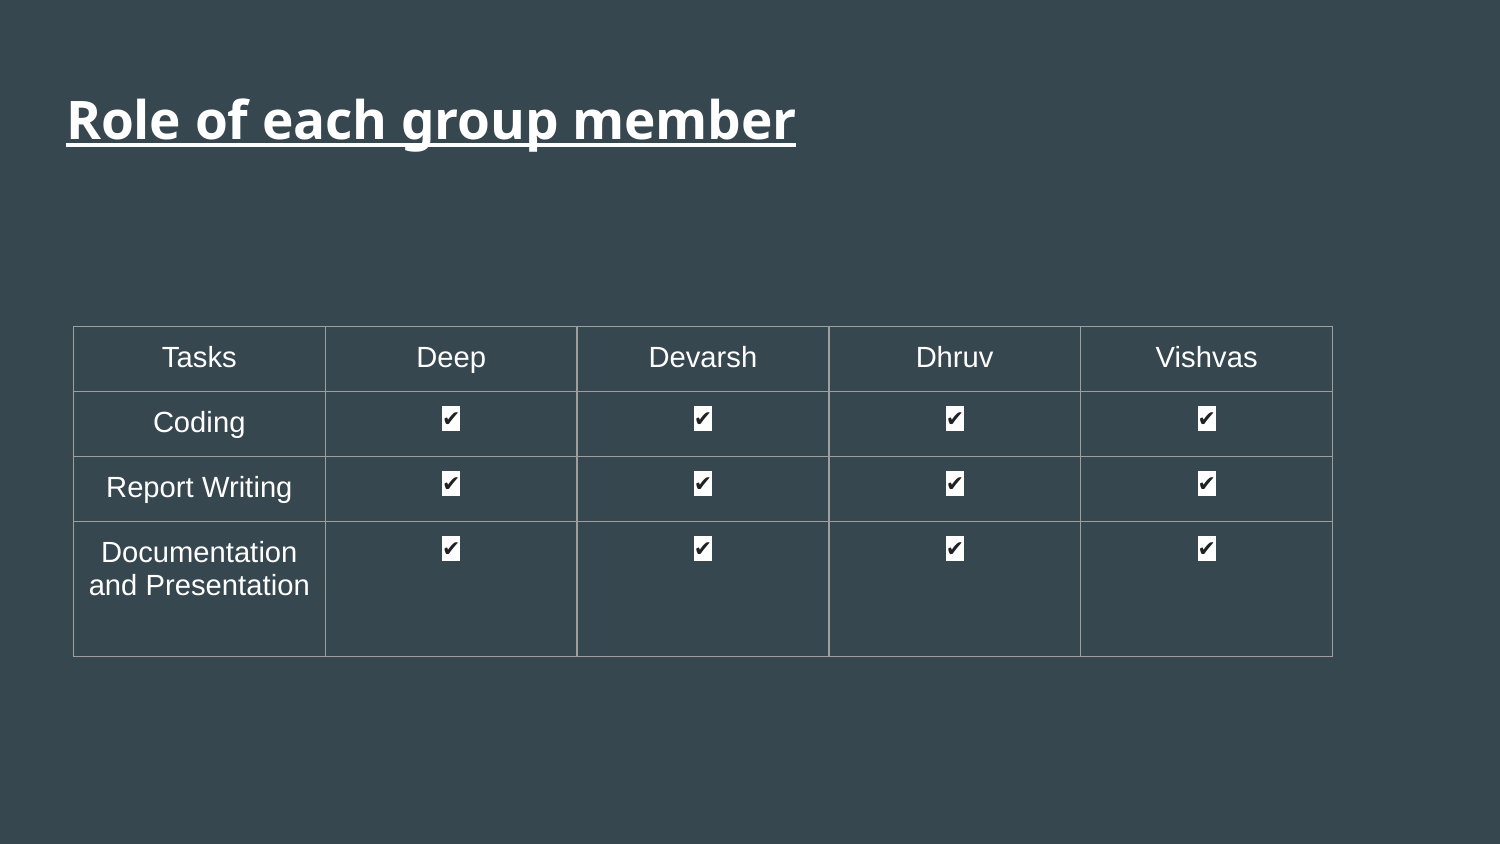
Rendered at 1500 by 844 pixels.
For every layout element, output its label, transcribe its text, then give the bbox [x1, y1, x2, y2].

table_cell ✔ [326, 522, 576, 656]
table_header Tasks [74, 327, 325, 391]
table_cell ✔ [326, 392, 576, 456]
table_cell ✔ [830, 522, 1080, 656]
table_cell ✔ [830, 392, 1080, 456]
table_cell ✔ [326, 457, 576, 521]
table_header Dhruv [830, 327, 1080, 391]
table_header Deep [326, 327, 576, 391]
table_cell ✔ [1081, 457, 1332, 521]
table_cell Documentation and Presentation [74, 522, 325, 656]
title Role of each group member [51, 71, 1449, 166]
table_cell ✔ [578, 522, 828, 656]
table_cell Report Writing [74, 457, 325, 521]
table_header Vishvas [1081, 327, 1332, 391]
table_cell Coding [74, 392, 325, 456]
table_cell ✔ [578, 457, 828, 521]
table_cell ✔ [1081, 522, 1332, 656]
table_header Devarsh [578, 327, 828, 391]
table_cell ✔ [578, 392, 828, 456]
table_cell ✔ [1081, 392, 1332, 456]
table_cell ✔ [830, 457, 1080, 521]
